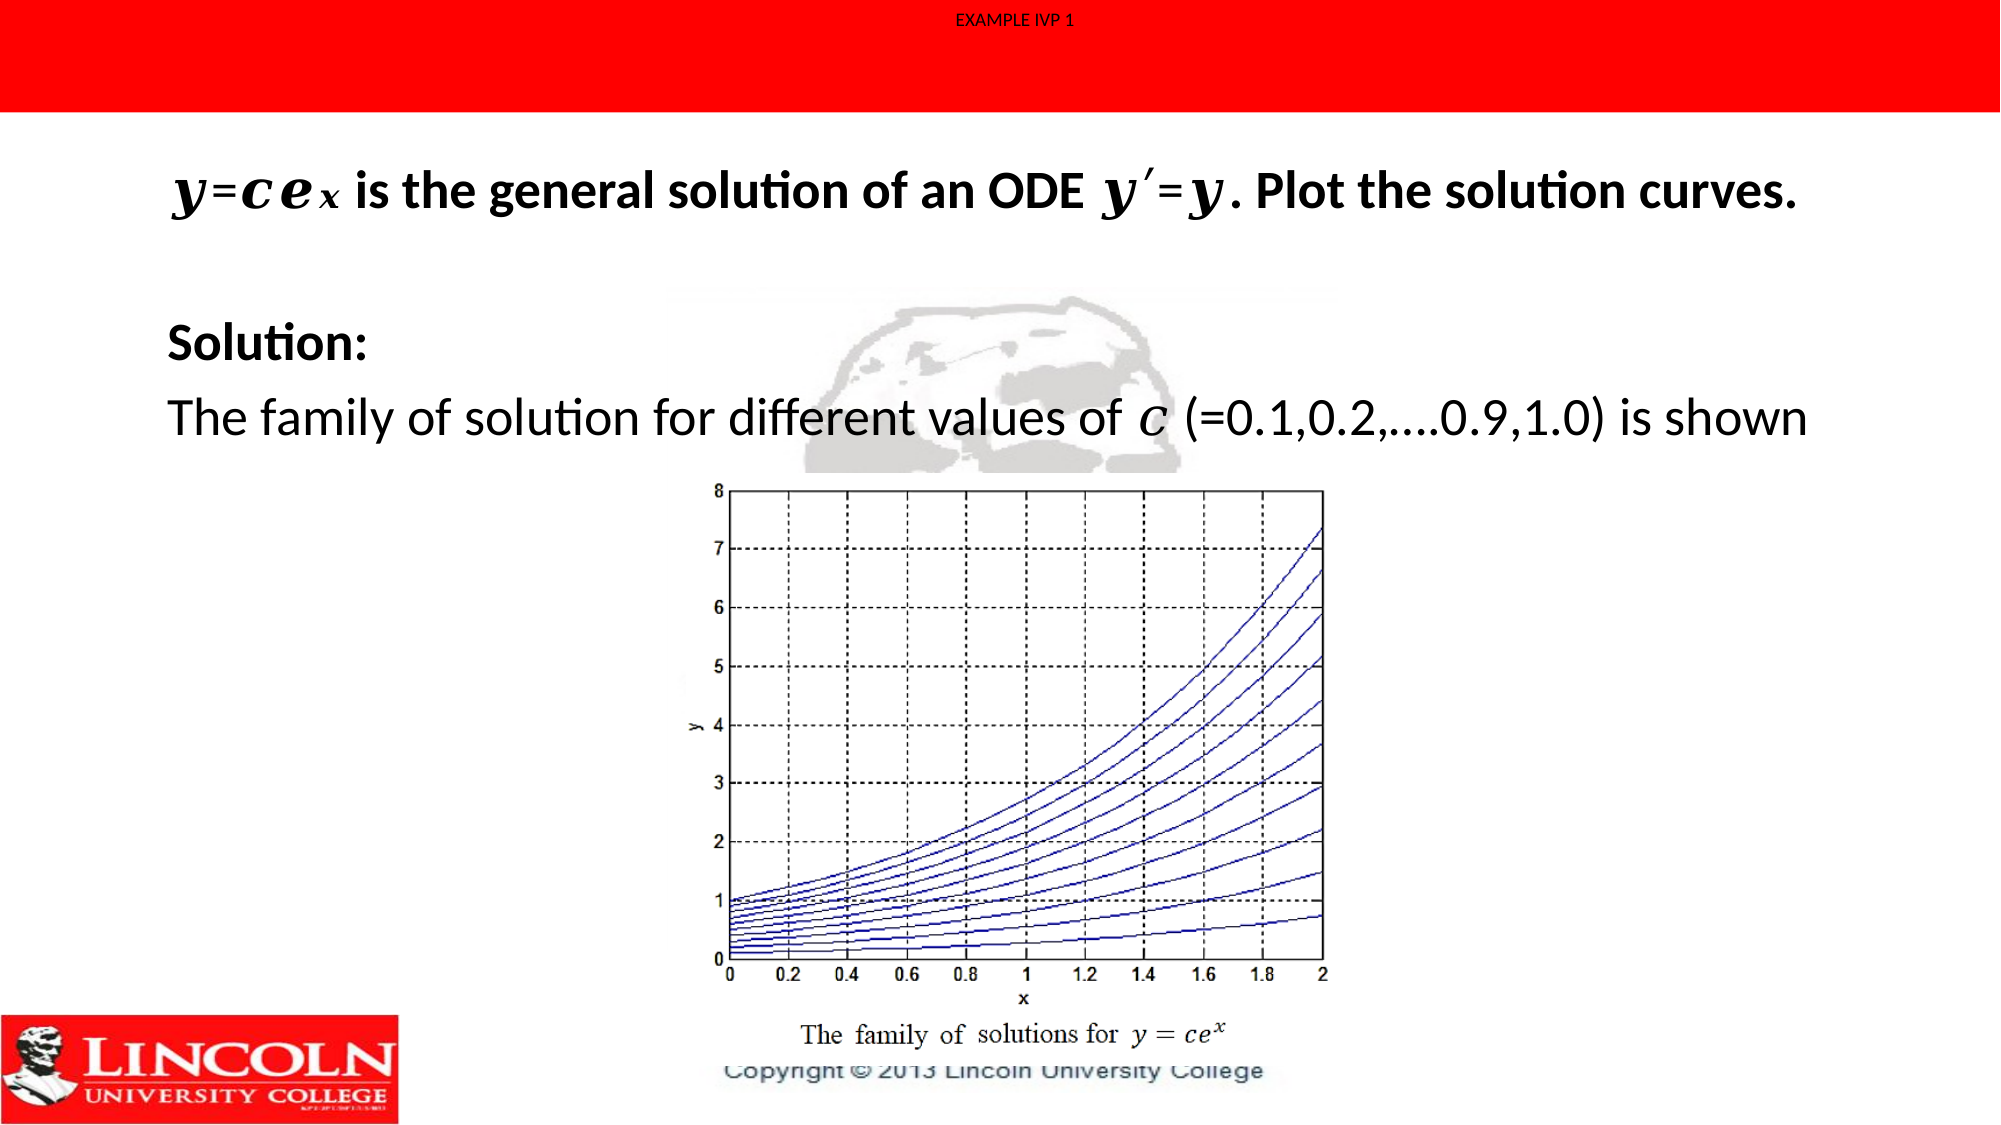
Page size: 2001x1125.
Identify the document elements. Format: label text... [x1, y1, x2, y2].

picture [666, 473, 1345, 1093]
list 𝒚=𝒄𝒆𝒙 is the general solution of an ODE 𝒚′=𝒚. Plot the solution curves. Solution: The family of solution for different values of 𝑐 (=0.1,0.2,….0.9,1.0) is shown [152, 147, 1878, 506]
title EXAMPLE IVP 1 [152, 0, 1878, 39]
picture [0, 1014, 400, 1125]
